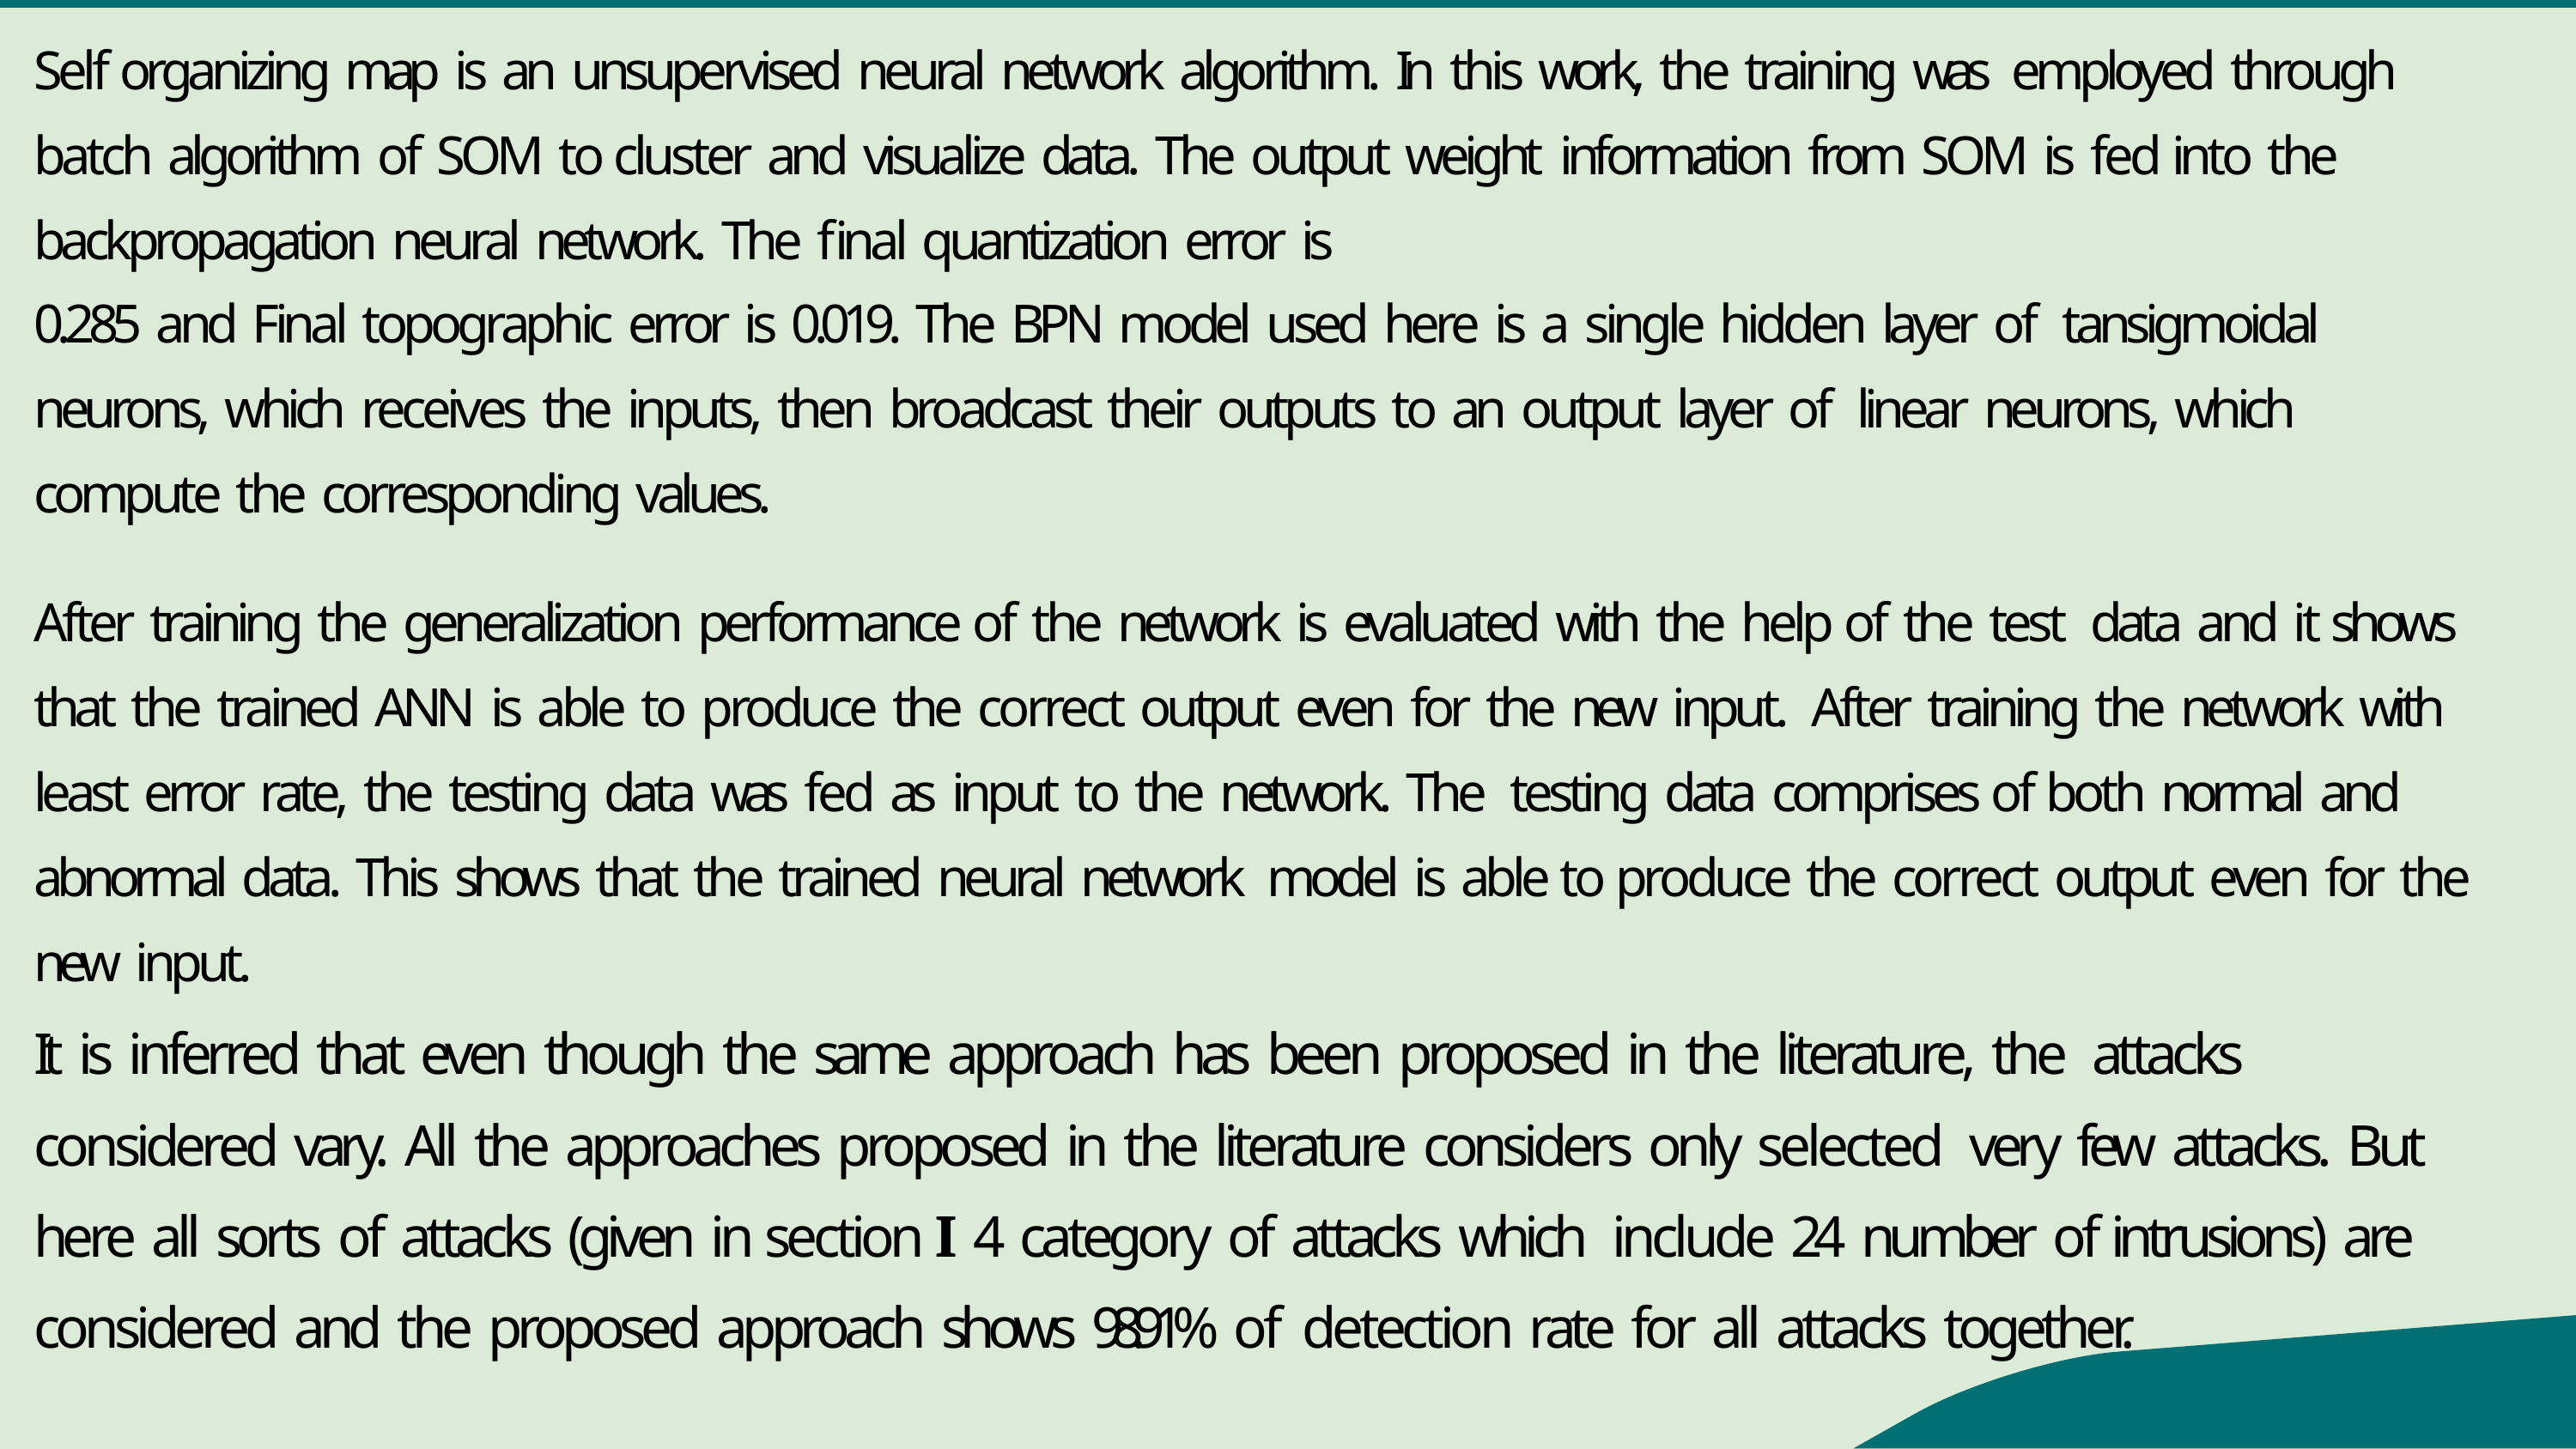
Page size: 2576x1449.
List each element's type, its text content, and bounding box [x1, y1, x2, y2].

title Self organizing map is an unsupervised neural network algorithm. In this work, the training was employed through batch algorithm of SOM to cluster and visualize data. The output weight information from SOM is fed into the backpropagation neural network. The final quantization error is [32, 14, 2485, 267]
picture [0, 8, 2576, 1449]
text_box 0.285 and Final topographic error is 0.019. The BPN model used here is a single hidden layer of tansigmoidal neurons, which receives the inputs, then broadcast their outputs to an output layer of linear neurons, which compute the corresponding values. After training the generalization performance of the network is evaluated with the help of the test data and it shows that the trained ANN is able to produce the correct output even for the new input. After training the network with least error rate, the testing data was fed as input to the network. The testing data comprises of both normal and abnormal data. This shows that the trained neural network model is able to produce the correct output even for the new input. It is inferred that even though the same approach has been proposed in the literature, the attacks considered vary. All the approaches proposed in the literature considers only selected very few attacks. But here all sorts of attacks (given in section II 4 category of attacks which include 24 number of intrusions) are considered and the proposed approach shows 98.91% of detection rate for all attacks together. [32, 267, 2513, 1360]
text_box [1853, 1315, 2576, 1449]
